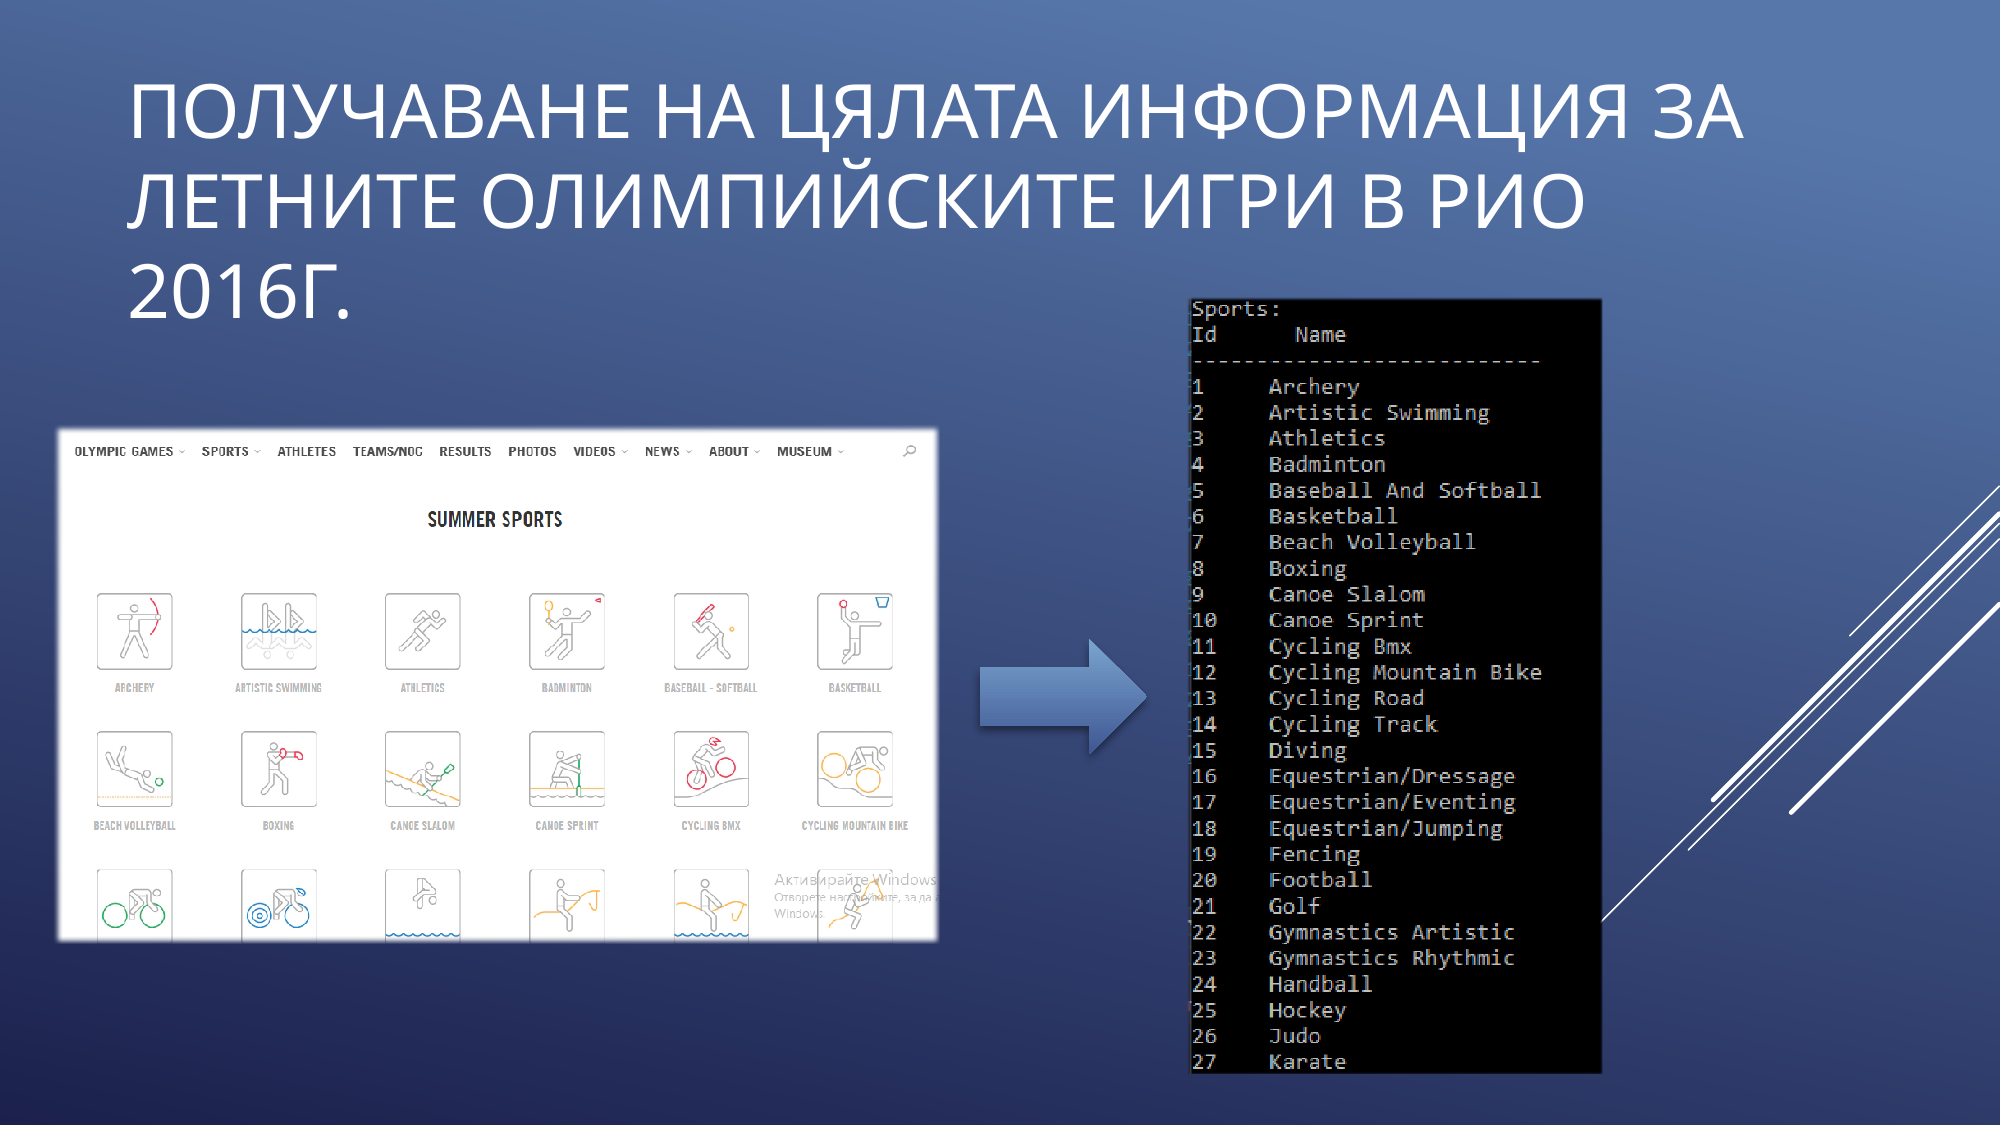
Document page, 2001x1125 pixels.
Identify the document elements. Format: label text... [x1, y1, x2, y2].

title Получаване на цялата информация за летните олимпийските игри в рио 2016г. [112, 55, 1763, 506]
text_box [979, 638, 1148, 755]
picture [1187, 297, 1604, 1075]
picture [53, 423, 940, 944]
